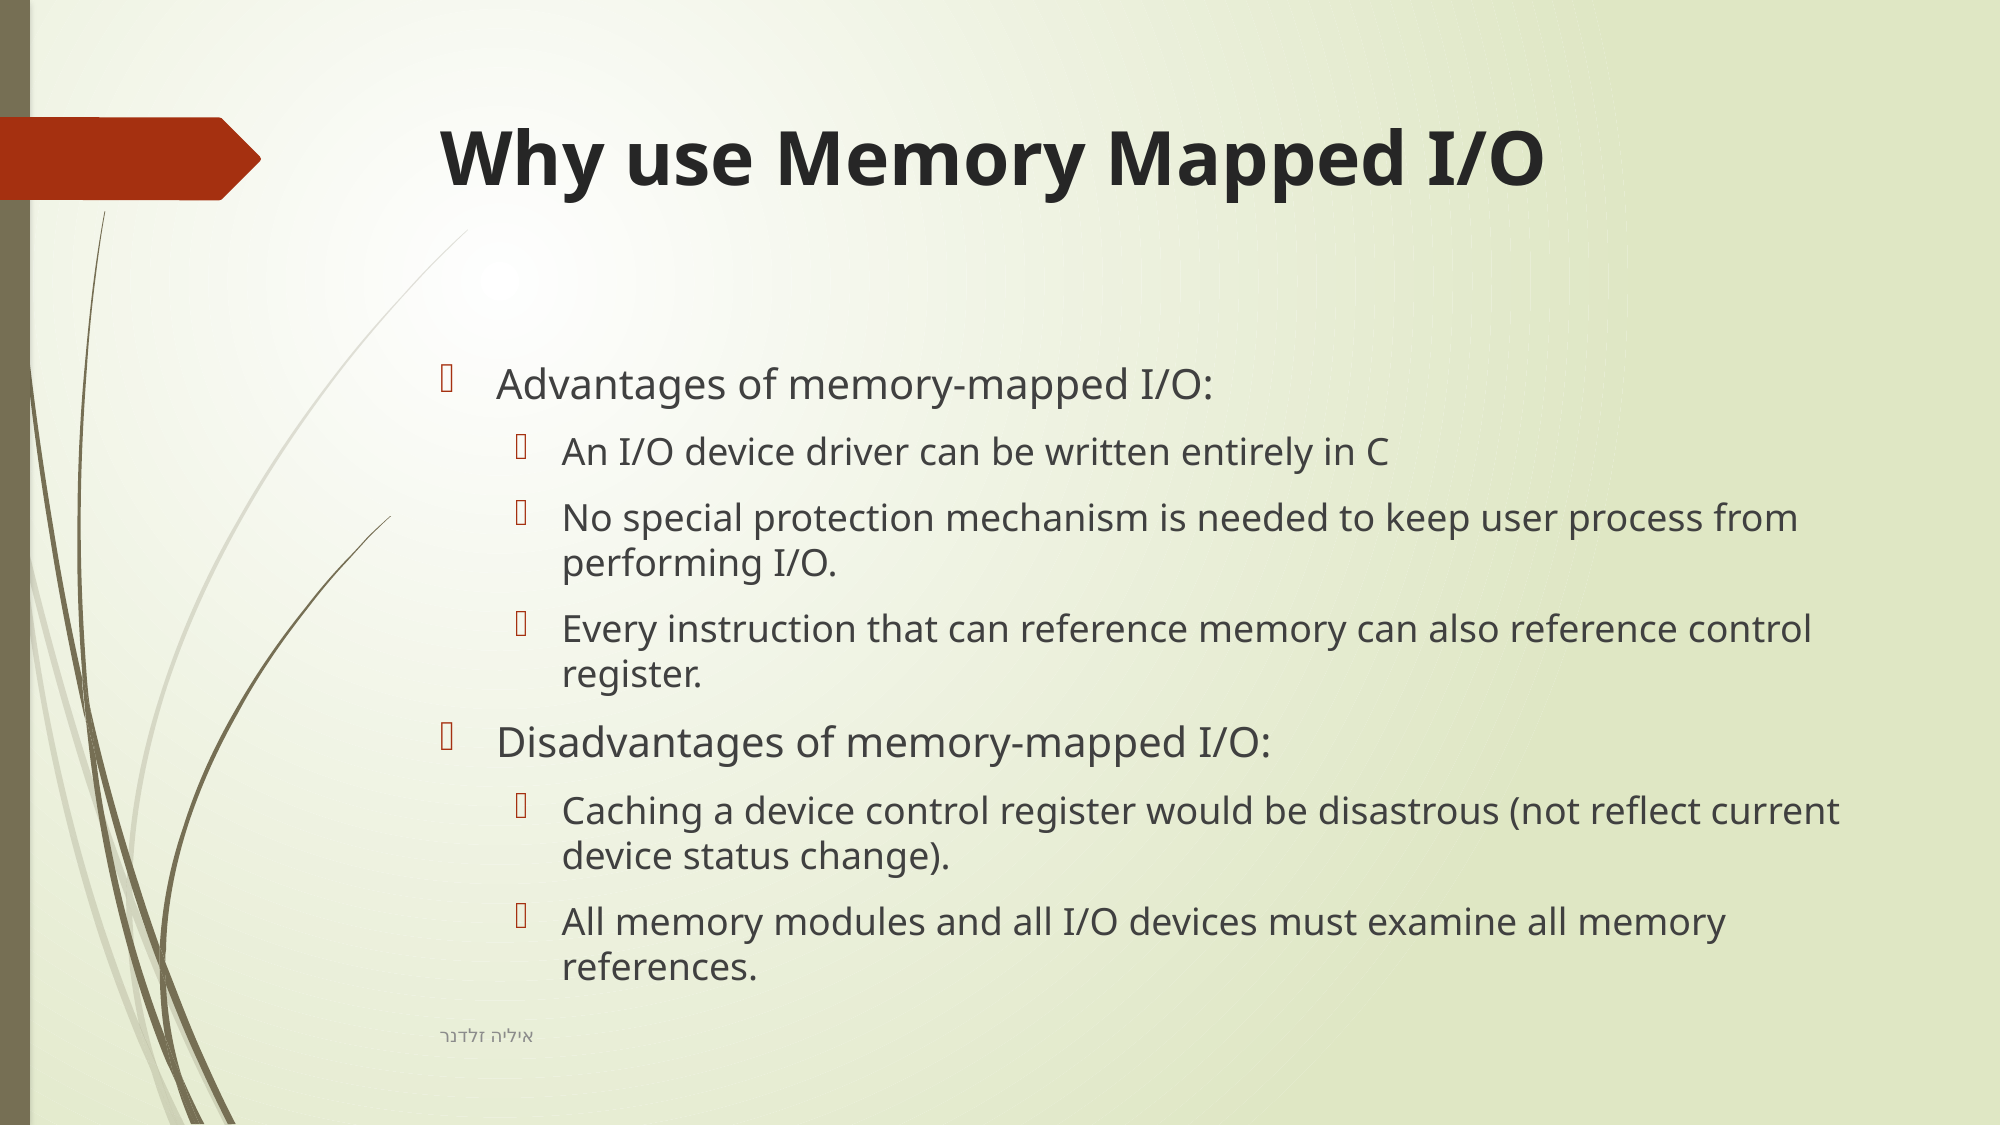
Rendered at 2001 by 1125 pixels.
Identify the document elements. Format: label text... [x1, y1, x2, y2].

footer איליה זלדנר [424, 1006, 1675, 1067]
title Why use Memory Mapped I/O [425, 102, 1888, 313]
list Advantages of memory-mapped I/O: An I/O device driver can be written entirely in C No special protection mechanism is needed to keep user process from performing I/O. Every instruction that can reference memory can also reference control register. Disadvantages of memory-mapped I/O: Caching a device control register would be disastrous (not reflect current device status change). All memory modules and all I/O devices must examine all memory references. [424, 350, 1888, 970]
